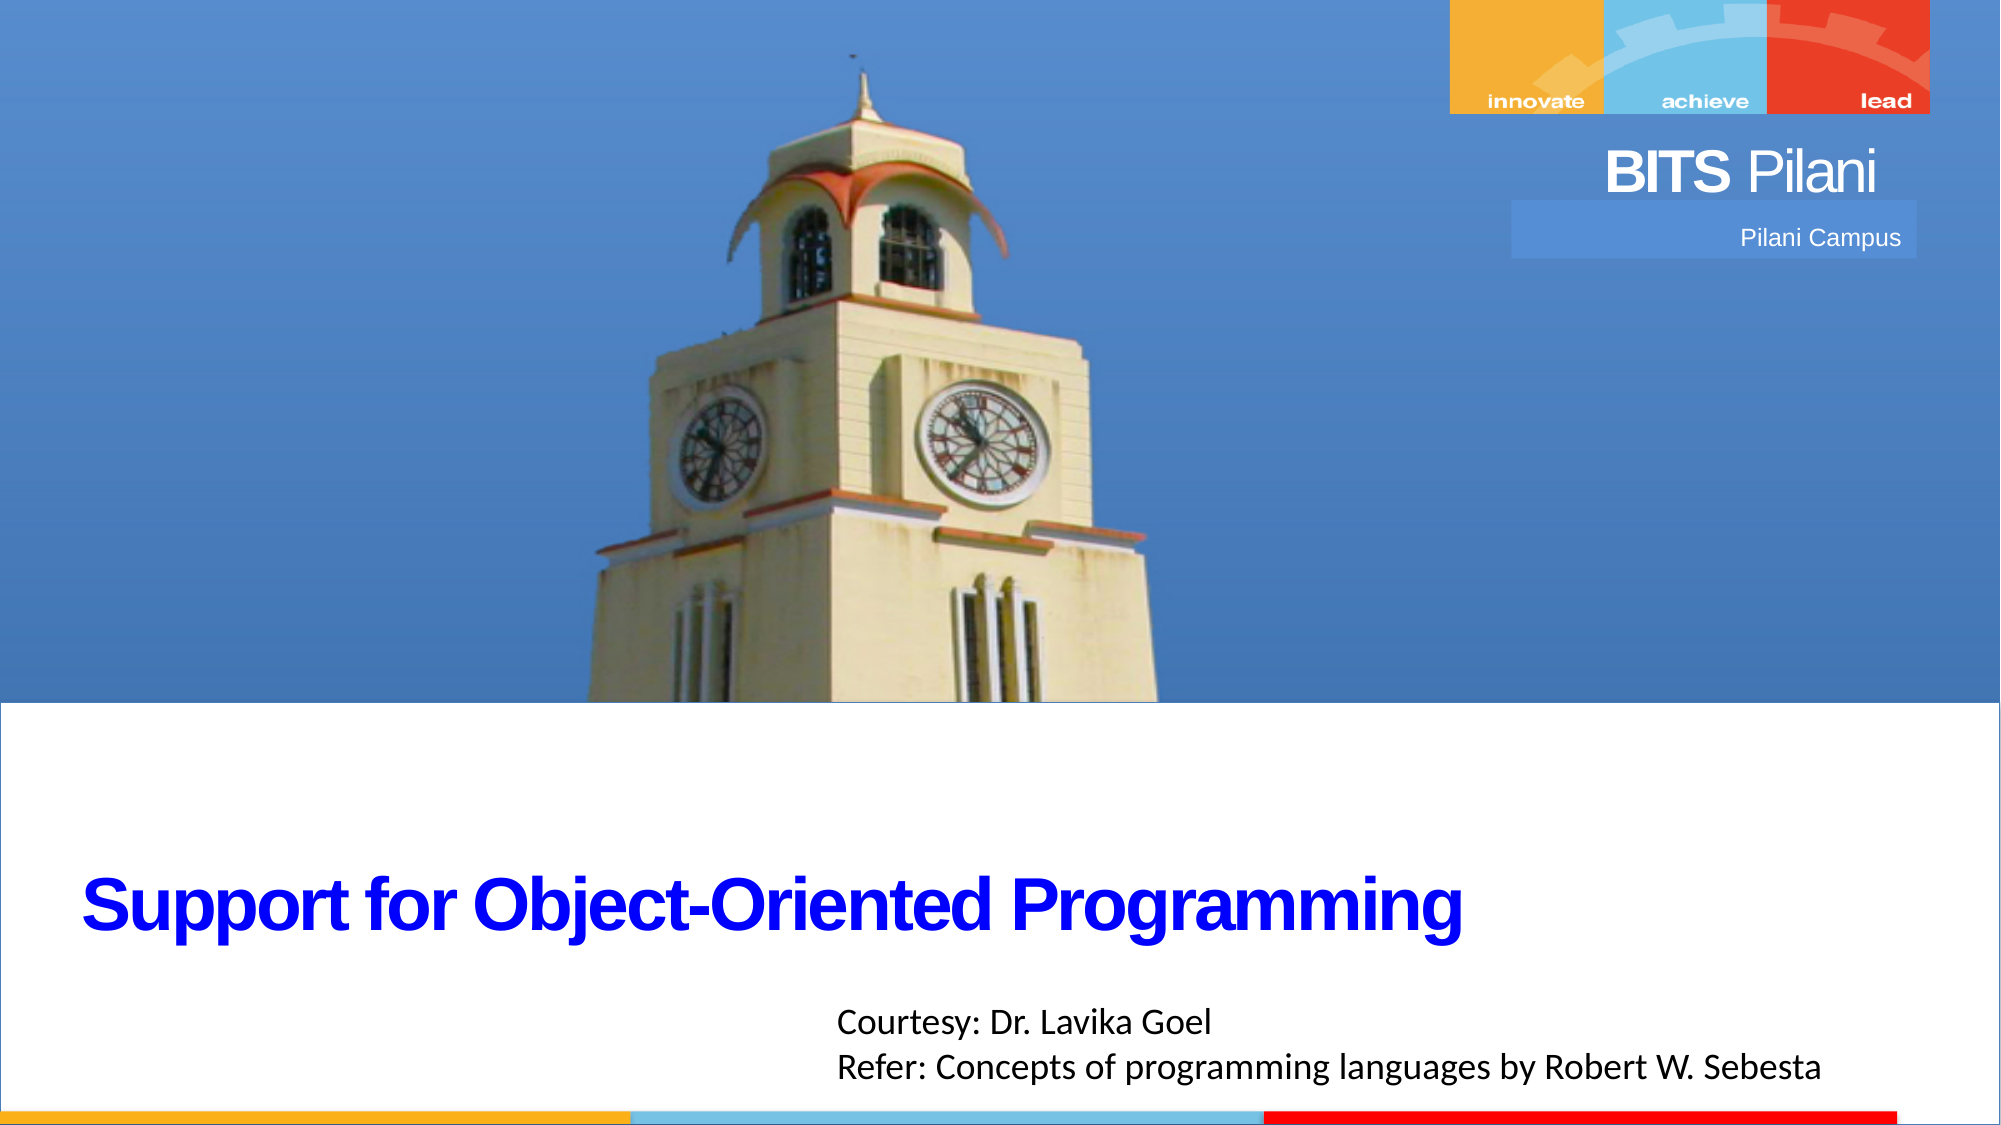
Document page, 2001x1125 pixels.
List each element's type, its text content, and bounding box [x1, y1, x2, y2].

list Support for Object-Oriented Programming [66, 762, 2000, 1025]
text_box Pilani Campus [1511, 199, 1917, 259]
text_box Courtesy: Dr. Lavika Goel Refer: Concepts of programming languages by Robert W. Sebesta [822, 989, 2000, 1095]
picture [0, 0, 2000, 702]
